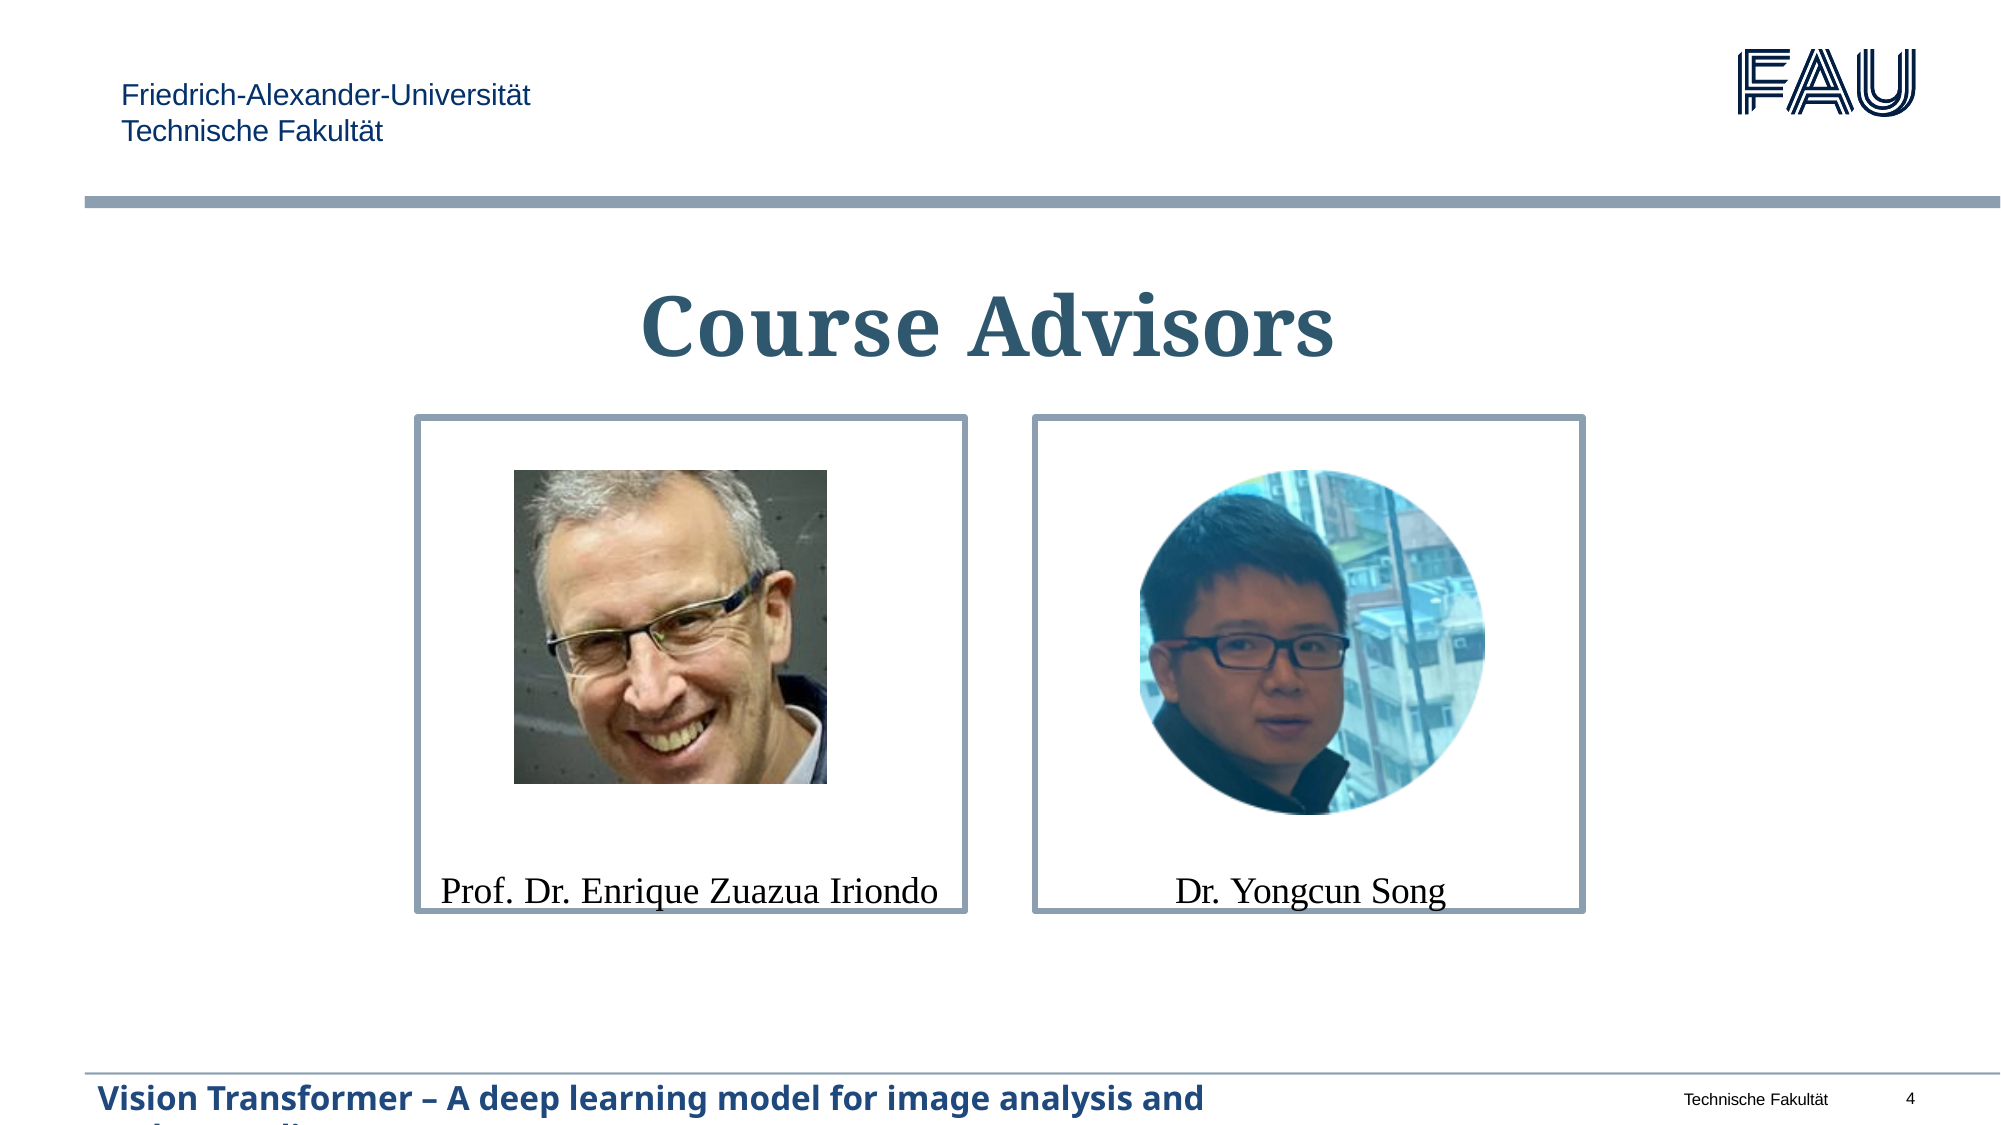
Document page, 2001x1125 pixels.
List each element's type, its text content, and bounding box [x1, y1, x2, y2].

title Course Advisors [637, 270, 1363, 461]
picture [513, 470, 827, 784]
text_box Dr. Yongcun Song [1035, 417, 1583, 912]
text_box Friedrich-Alexander-Universität Technische Fakultät [119, 73, 539, 148]
text_box Prof. Dr. Enrique Zuazua Iriondo [417, 417, 965, 912]
picture [1140, 470, 1486, 816]
text_box Vision Transformer – A deep learning model for image analysis and understanding [82, 1069, 1452, 1125]
slide_number Technische Fakultät [1681, 1088, 1834, 1125]
slide_number 4 [1890, 1087, 1924, 1125]
